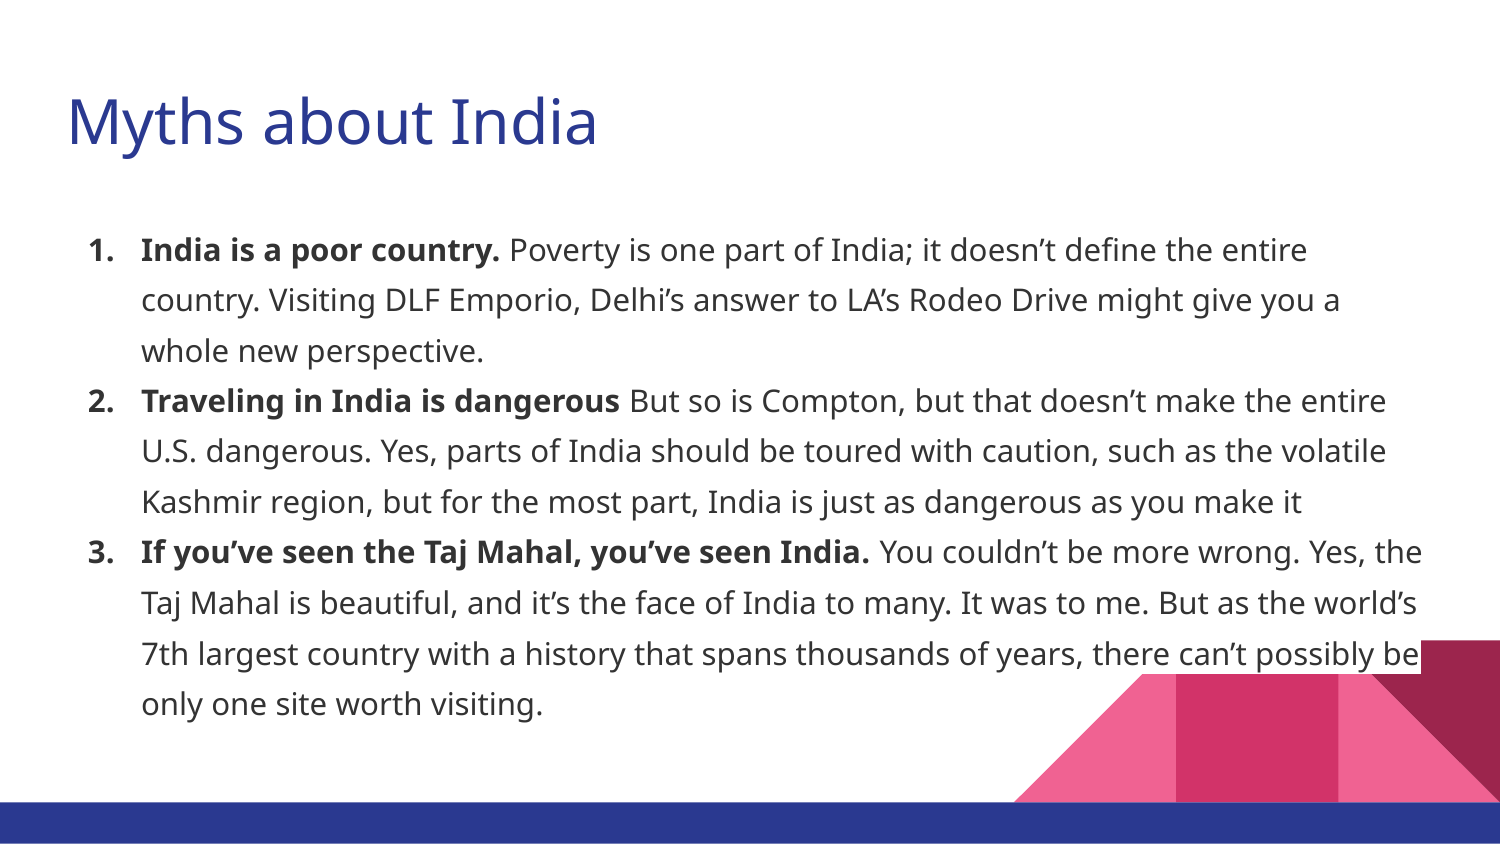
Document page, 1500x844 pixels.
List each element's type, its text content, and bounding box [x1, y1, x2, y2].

title Myths about India [51, 67, 1449, 167]
list India is a poor country. Poverty is one part of India; it doesn’t define the entire country. Visiting DLF Emporio, Delhi’s answer to LA’s Rodeo Drive might give you a whole new perspective. Traveling in India is dangerous But so is Compton, but that doesn’t make the entire U.S. dangerous. Yes, parts of India should be toured with caution, such as the volatile Kashmir region, but for the most part, India is just as dangerous as you make it If you’ve seen the Taj Mahal, you’ve seen India. You couldn’t be more wrong. Yes, the Taj Mahal is beautiful, and it’s the face of India to many. It was to me. But as the world’s 7th largest country with a history that spans thousands of years, there can’t possibly be only one site worth visiting. [51, 201, 1449, 750]
